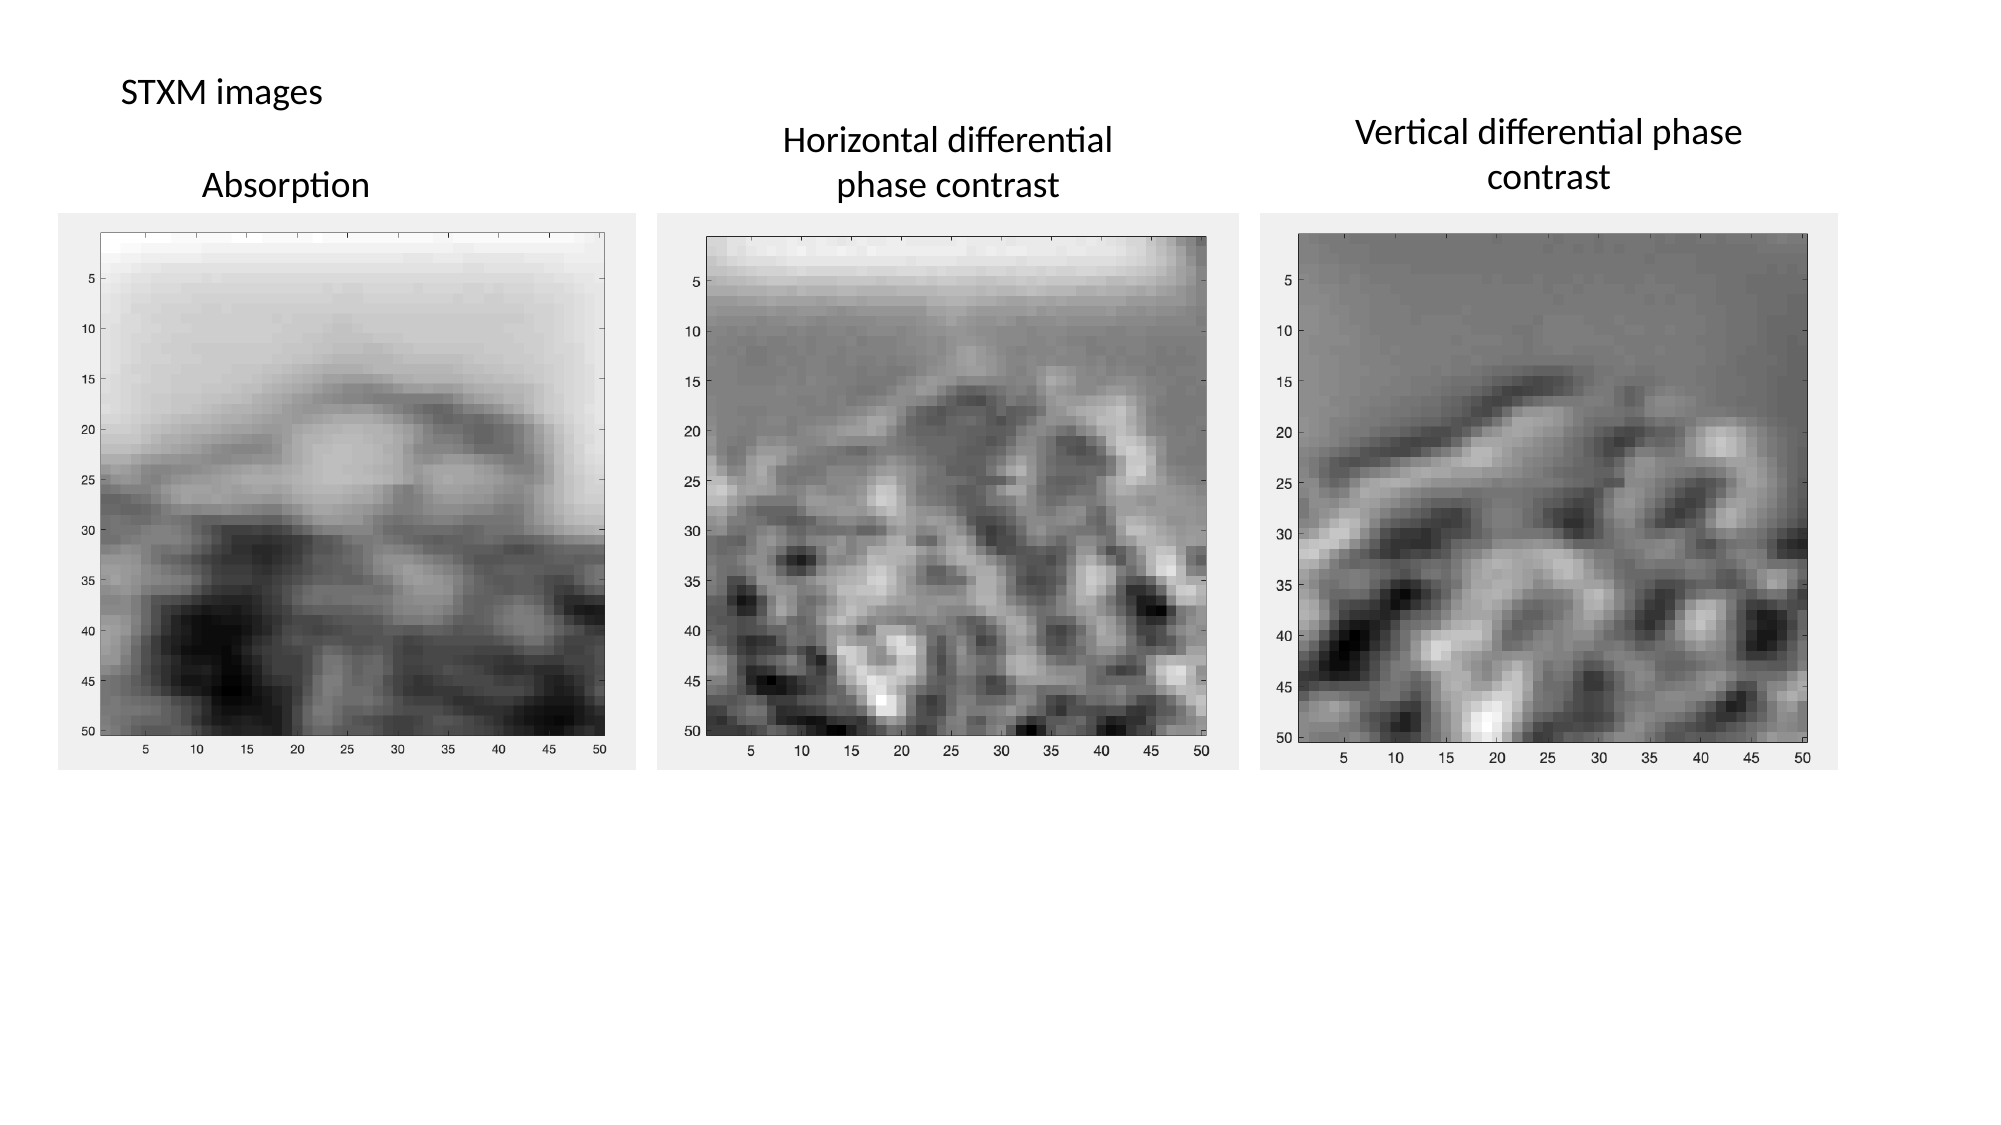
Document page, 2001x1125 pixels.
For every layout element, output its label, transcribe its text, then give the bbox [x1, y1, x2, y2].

picture [58, 213, 636, 770]
picture [657, 213, 1239, 770]
text_box STXM images [106, 59, 339, 120]
text_box Vertical differential phase contrast [1339, 99, 1760, 205]
text_box Absorption [187, 152, 386, 213]
picture [1260, 213, 1838, 770]
text_box Horizontal differential phase contrast [738, 107, 1159, 212]
